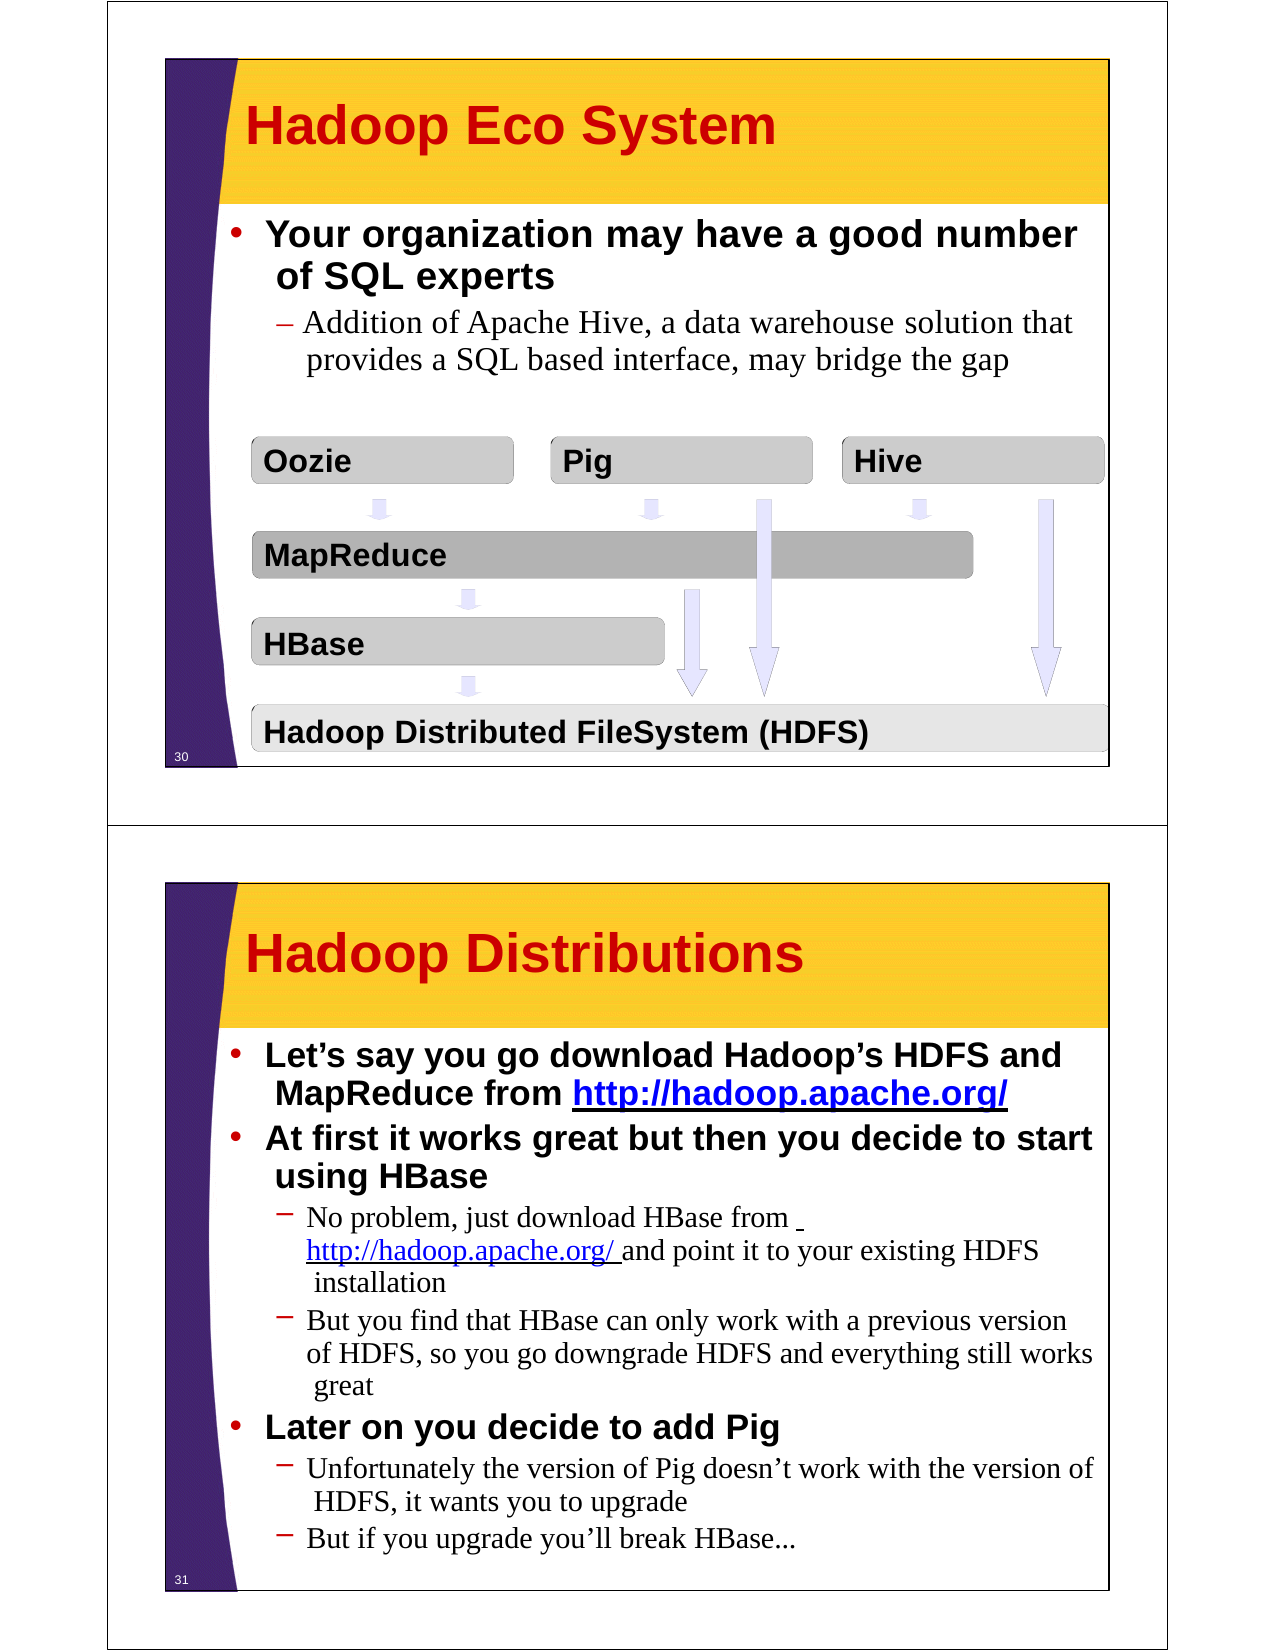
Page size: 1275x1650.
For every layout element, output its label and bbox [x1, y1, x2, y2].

text_box [107, 0, 1168, 824]
text_box [107, 824, 1168, 1650]
